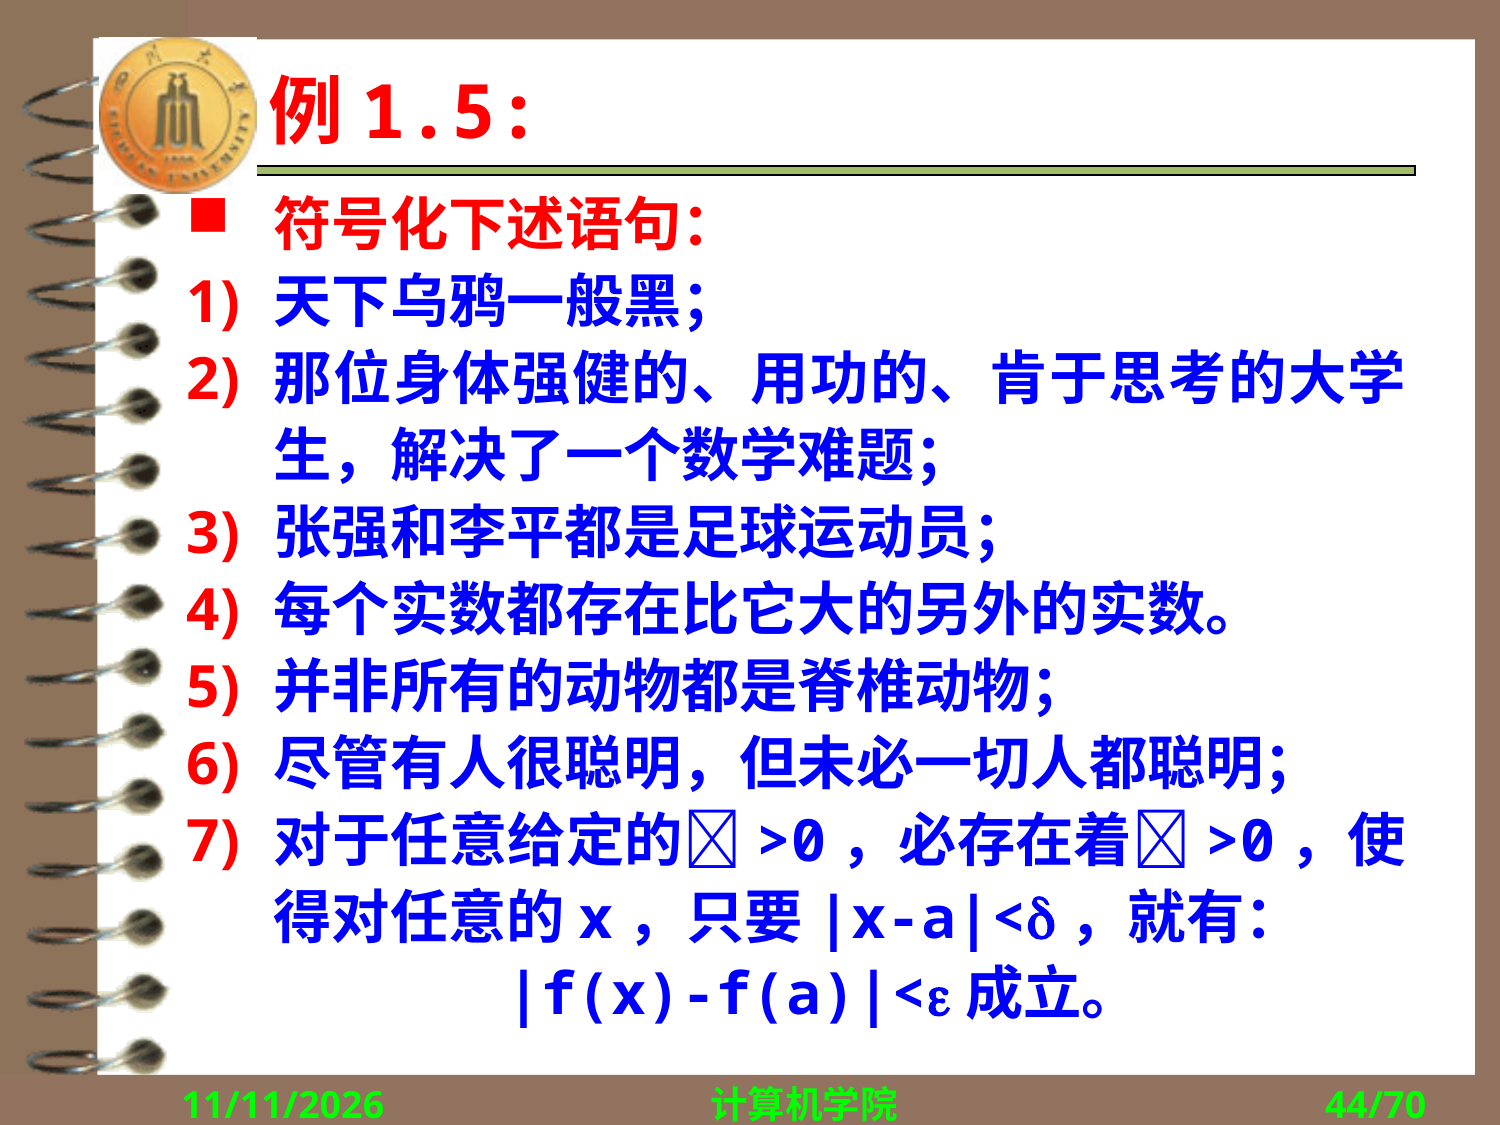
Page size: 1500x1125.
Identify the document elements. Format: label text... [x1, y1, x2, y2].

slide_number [166, 1073, 479, 1100]
picture [0, 0, 257, 1075]
slide_number 44/70 [1128, 1073, 1442, 1100]
text_box 符号化下述语句： 天下乌鸦一般黑； 那位身体强健的、用功的、肯于思考的大学生，解决了一个数学难题； 张强和李平都是足球运动员； 每个实数都存在比它大的另外的实数。 并非所有的动物都是脊椎动物； 尽管有人很聪明，但未必一切人都聪明； 对于任意给定的>0，必存在着>0，使得对任意的x，只要|x-a|<，就有： |f(x)-f(a)|<成立。 [171, 172, 1422, 1035]
title 例1.5: [253, 50, 1415, 168]
footer 计算机学院 [479, 1073, 1128, 1100]
